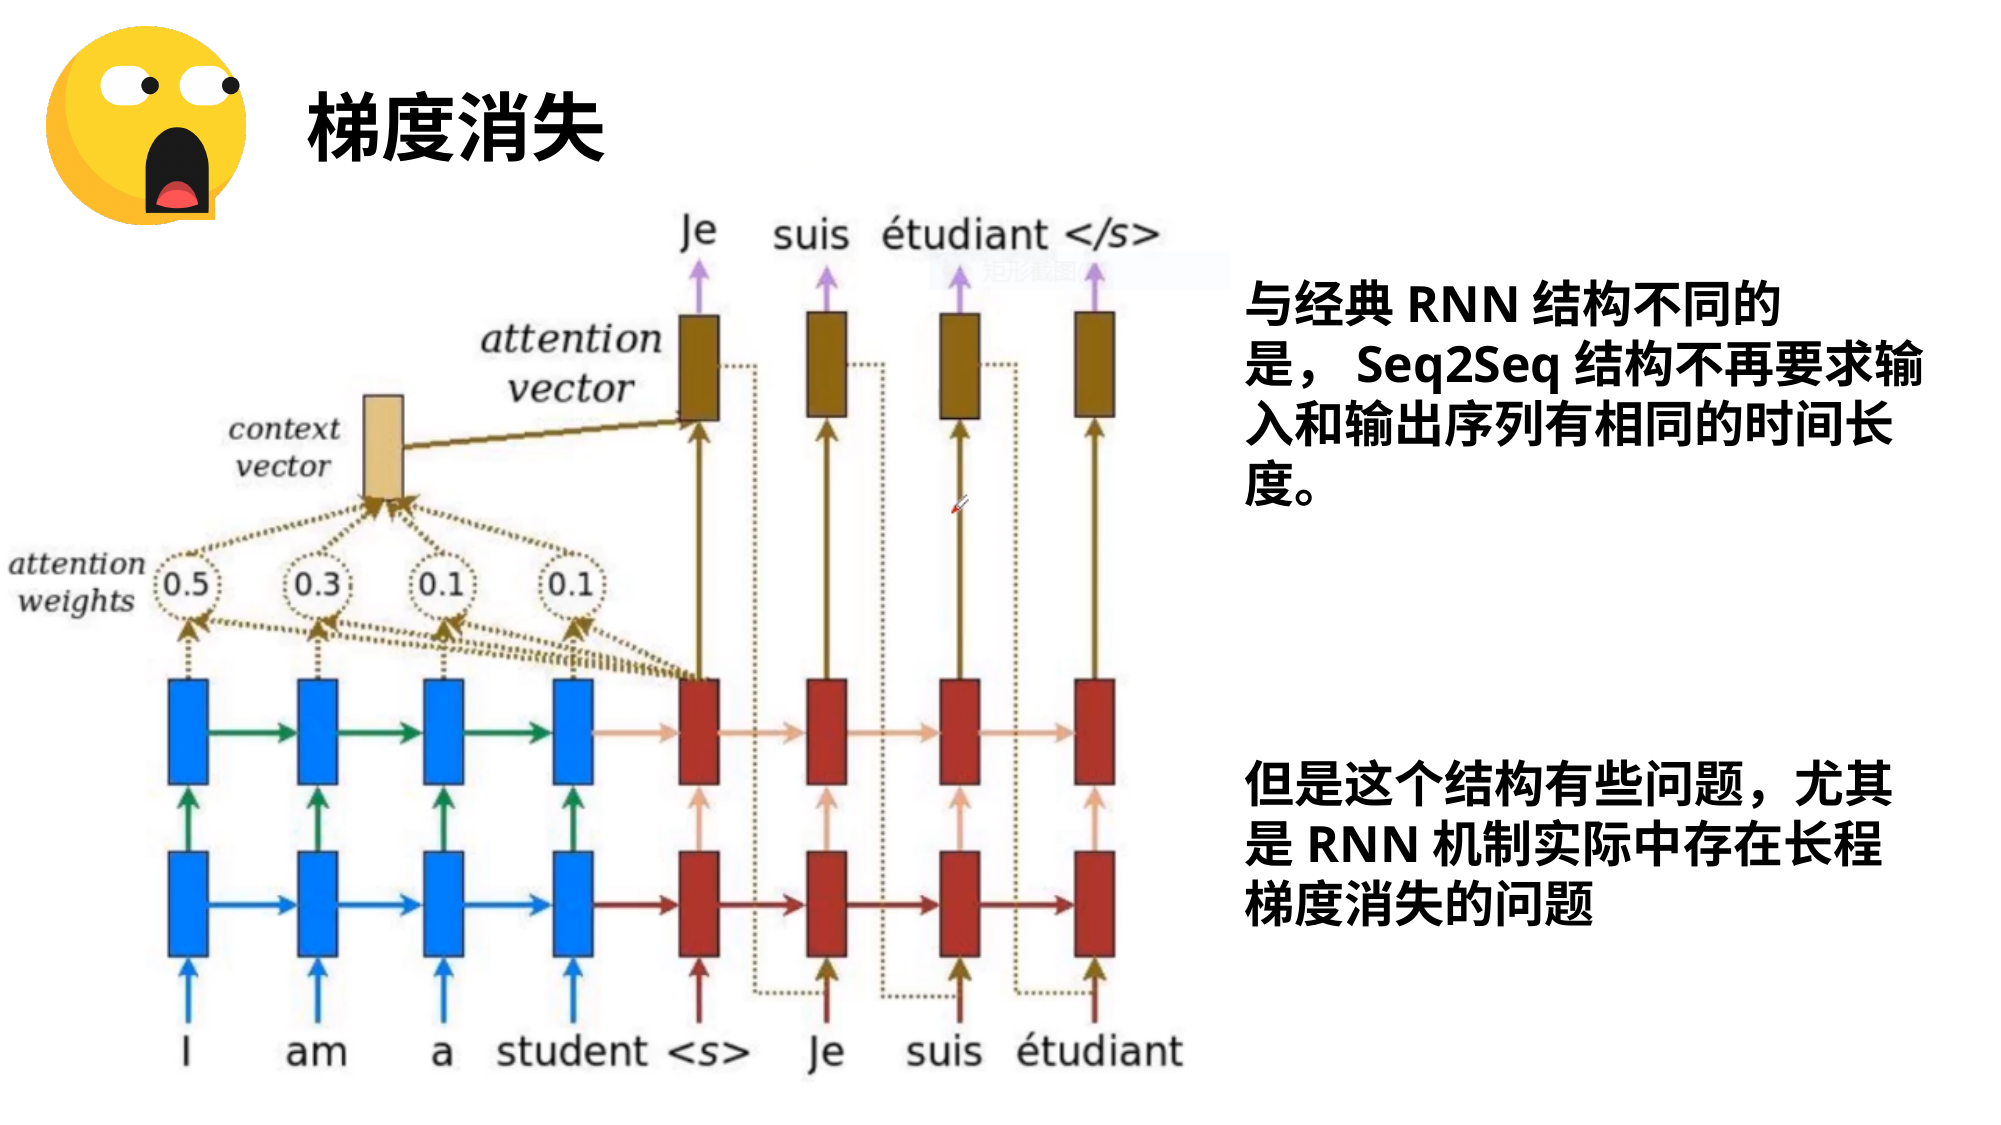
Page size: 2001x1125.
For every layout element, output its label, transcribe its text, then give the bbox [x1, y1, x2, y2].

text_box 与经典RNN结构不同的是，Seq2Seq结构不再要求输入和输出序列有相同的时间长度。 但是这个结构有些问题，尤其是RNN机制实际中存在长程梯度消失的问题 [1230, 264, 1943, 940]
text_box 梯度消失 [291, 72, 680, 163]
picture [0, 26, 1230, 1099]
